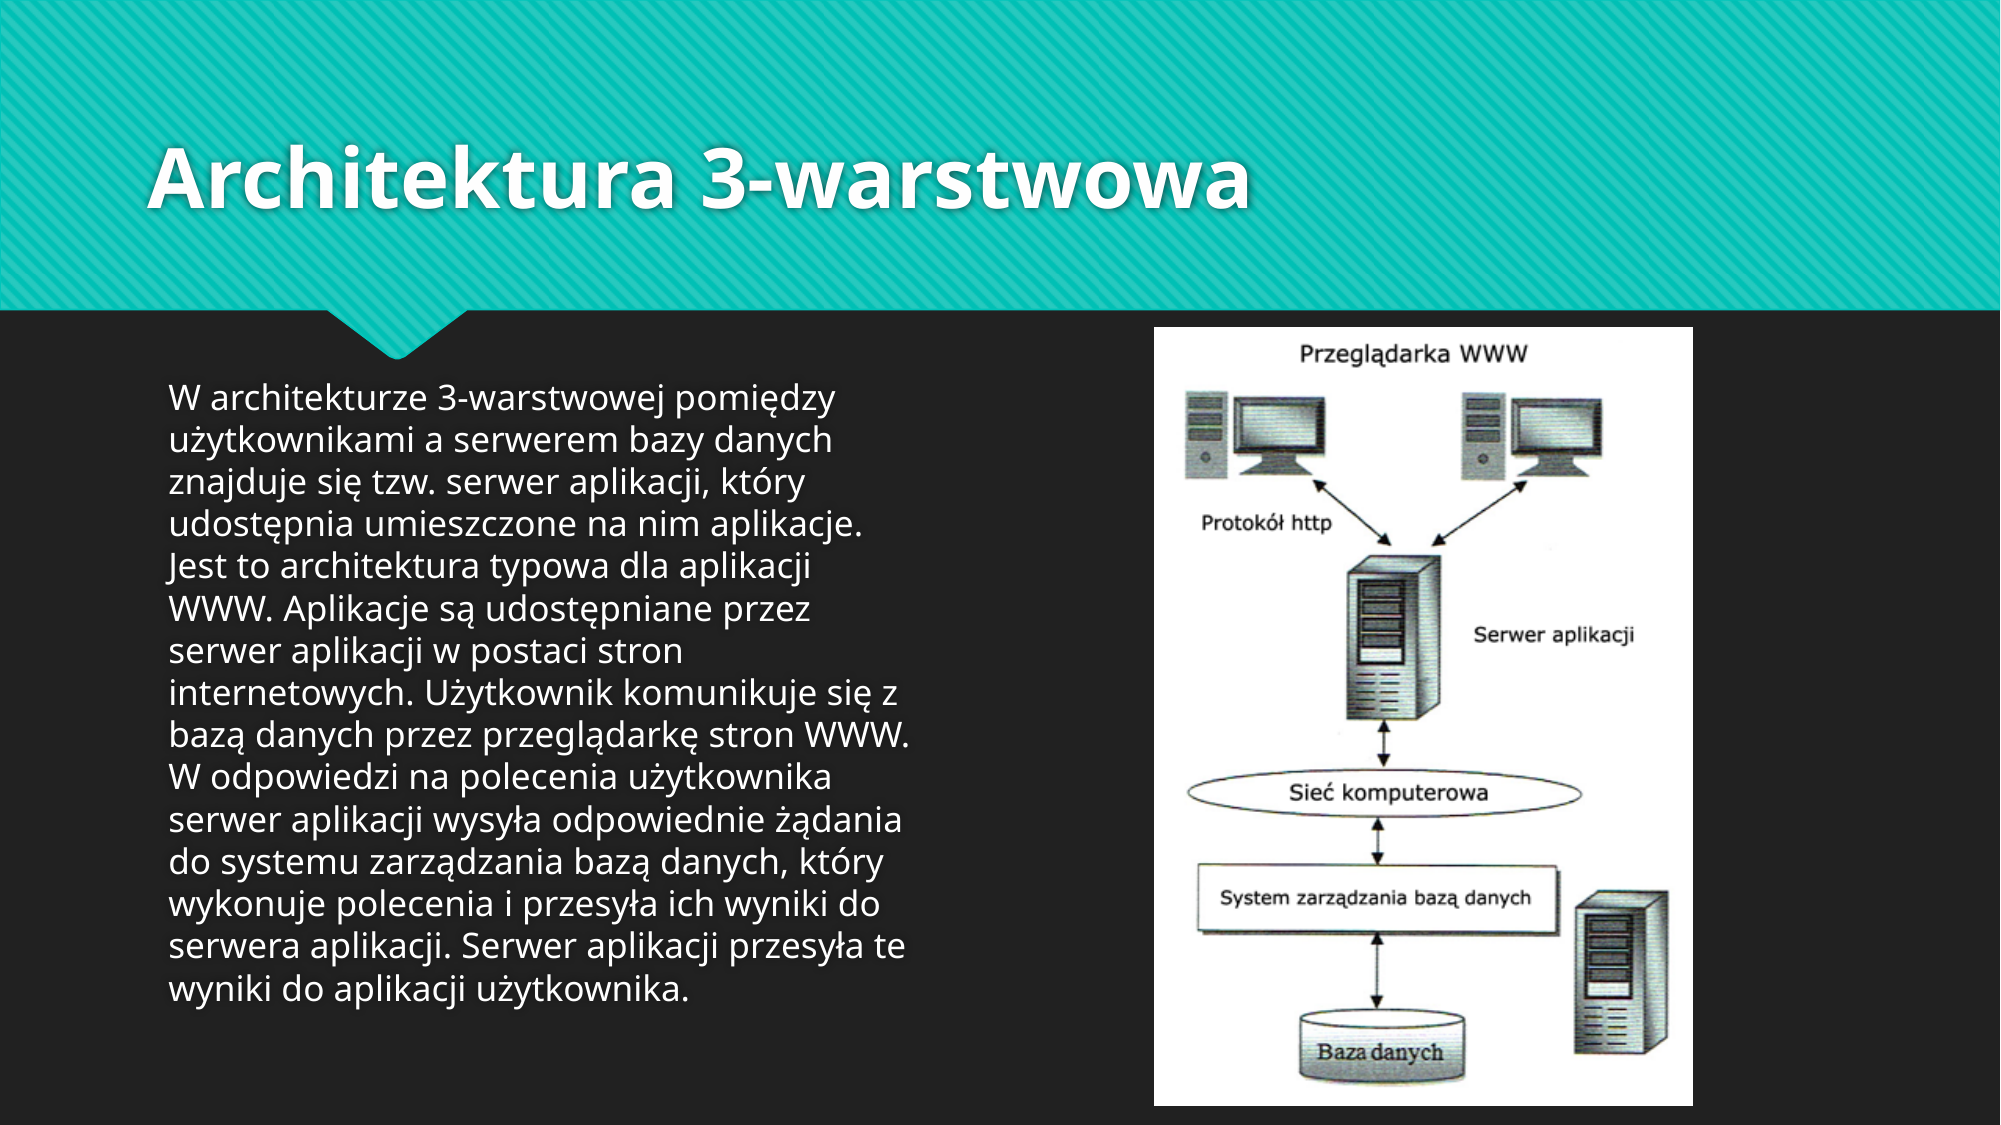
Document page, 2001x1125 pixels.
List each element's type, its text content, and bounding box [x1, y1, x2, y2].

picture [1, 1, 1999, 357]
picture [1154, 327, 1693, 1106]
title Architektura 3-warstwowa [132, 73, 1868, 233]
list W architekturze 3-warstwowej pomiędzy użytkownikami a serwerem bazy danych znajduje się tzw. serwer aplikacji, który udostępnia umieszczone na nim aplikacje. Jest to architektura typowa dla aplikacji WWW. Aplikacje są udostępniane przez serwer aplikacji w postaci stron internetowych. Użytkownik komunikuje się z bazą danych przez przeglądarkę stron WWW. W odpowiedzi na polecenia użytkownika serwer aplikacji wysyła odpowiednie żądania do systemu zarządzania bazą danych, który wykonuje polecenia i przesyła ich wyniki do serwera aplikacji. Serwer aplikacji przesyła te wyniki do aplikacji użytkownika. [134, 364, 931, 1019]
